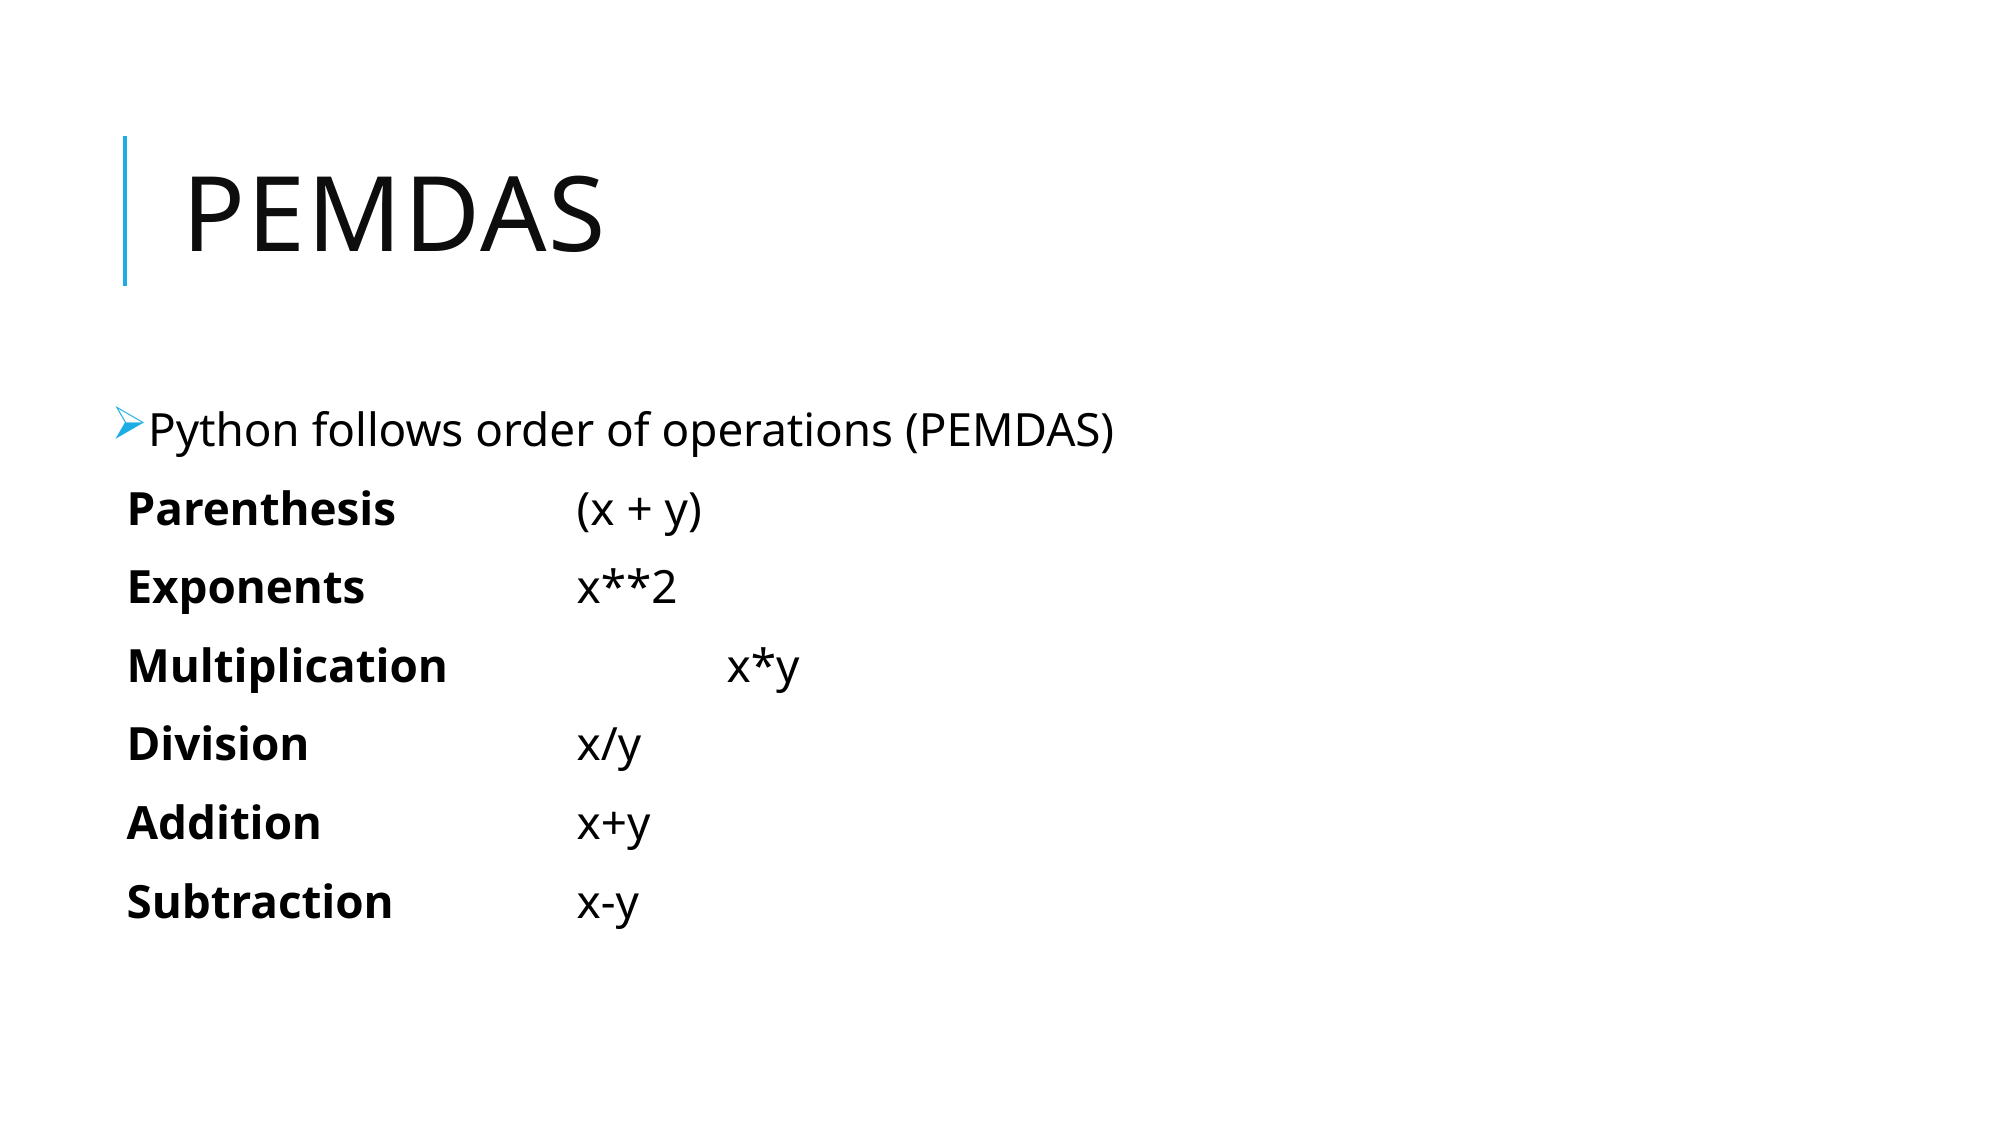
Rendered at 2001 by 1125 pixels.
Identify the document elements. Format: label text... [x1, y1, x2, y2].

title Pemdas [168, 98, 1763, 345]
list Python follows order of operations (PEMDAS) Parenthesis (x + y) Exponents x**2 Multiplication x*y Division x/y Addition x+y Subtraction x-y [104, 399, 1830, 937]
